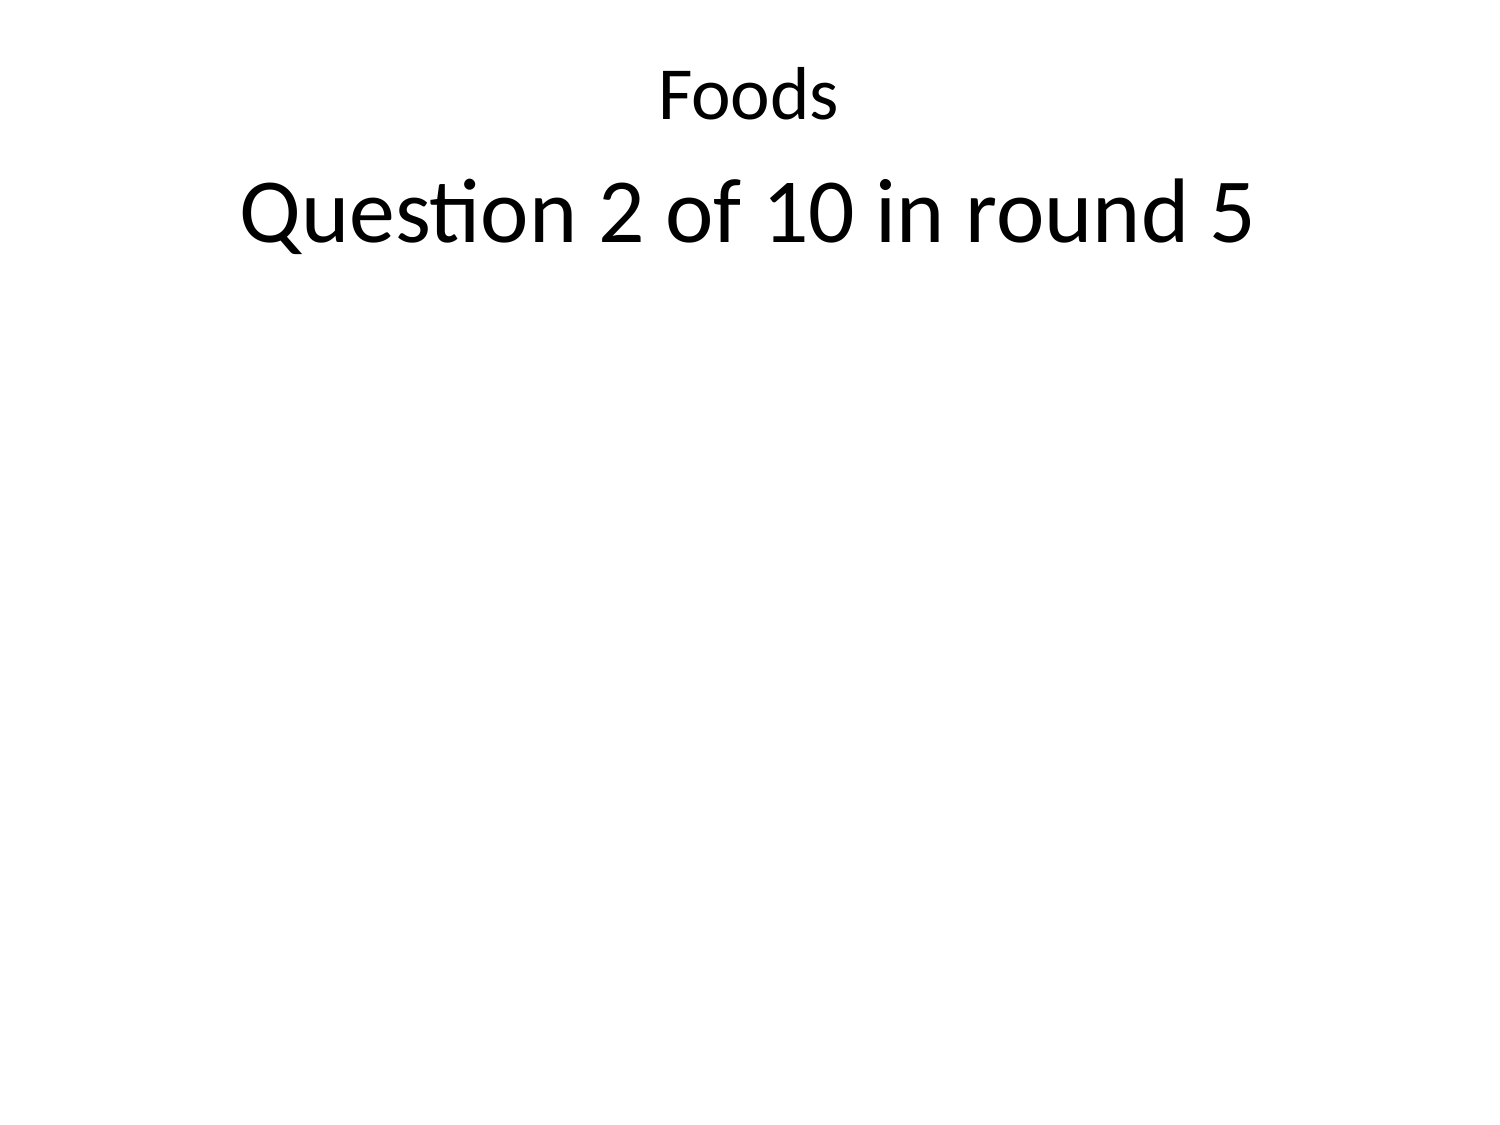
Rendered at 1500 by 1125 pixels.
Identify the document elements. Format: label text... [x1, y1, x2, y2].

text_box Foods [35, 37, 1463, 143]
text_box Question 2 of 10 in round 5 [35, 143, 1463, 765]
